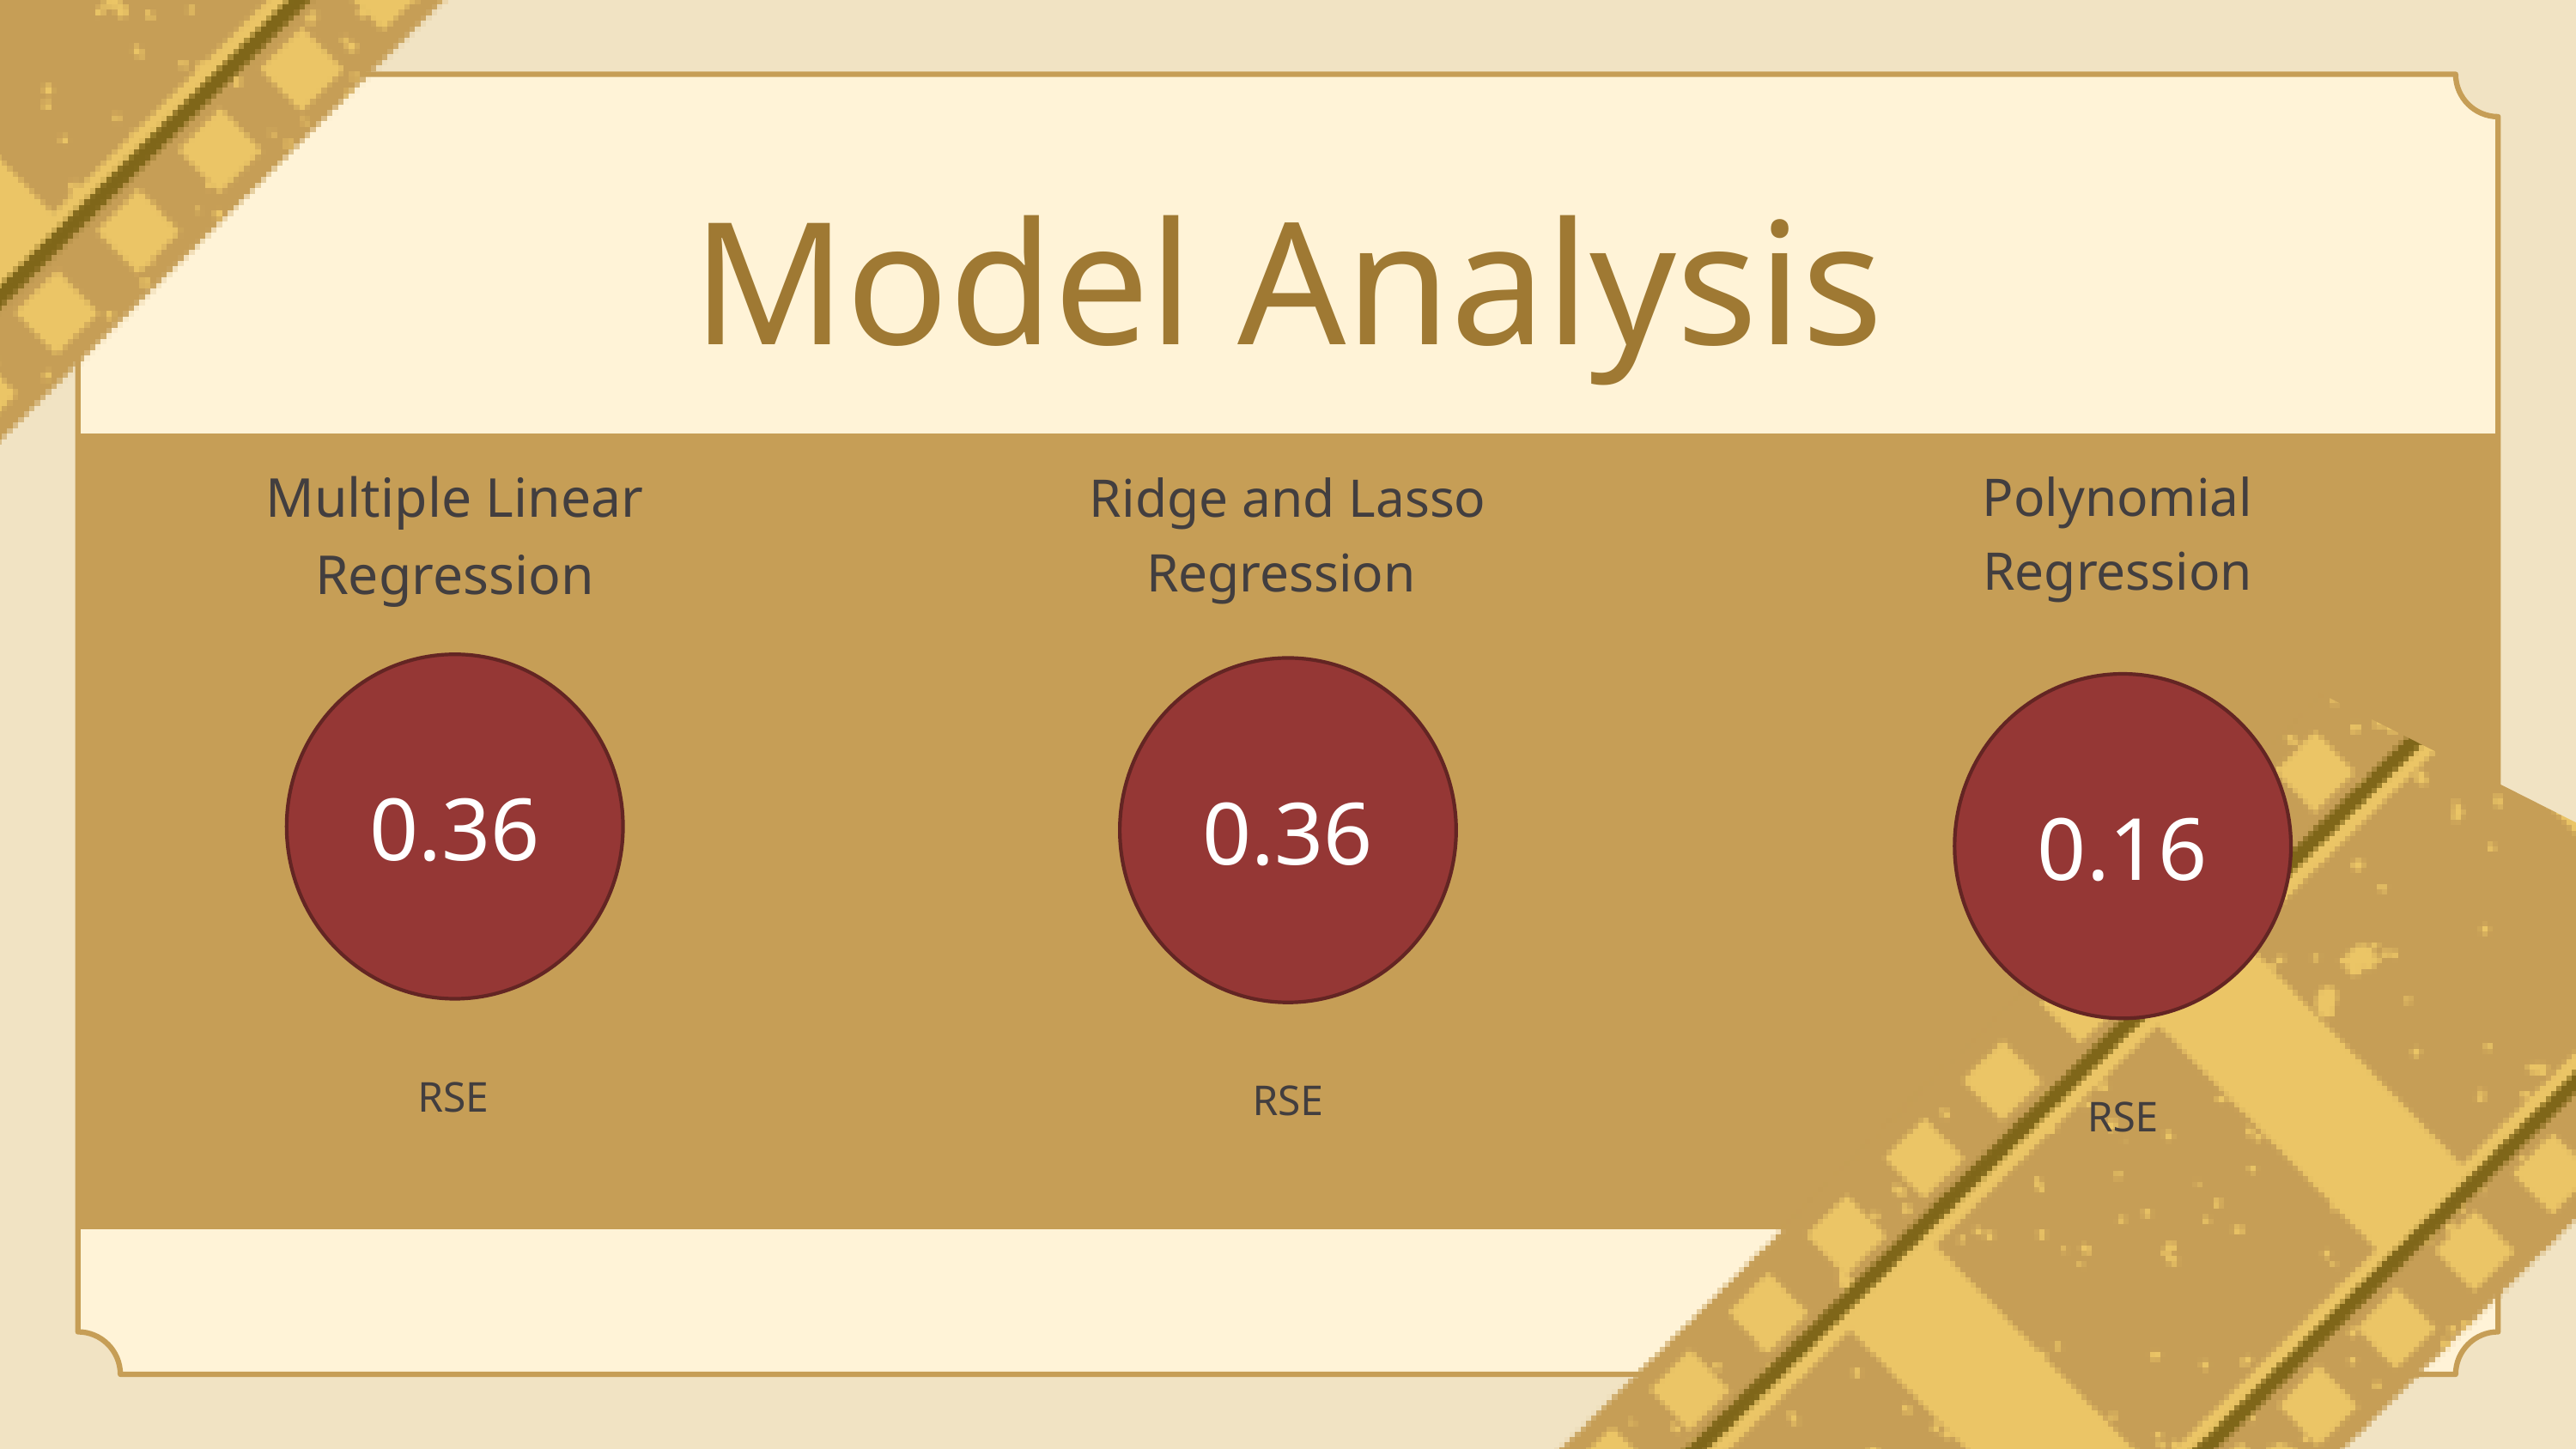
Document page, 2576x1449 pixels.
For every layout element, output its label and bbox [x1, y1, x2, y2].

text_box [0, 0, 1312, 1233]
text_box [77, 403, 2499, 1230]
text_box [77, 1239, 2499, 1375]
text_box [799, 786, 2576, 1449]
text_box [77, 64, 2499, 400]
